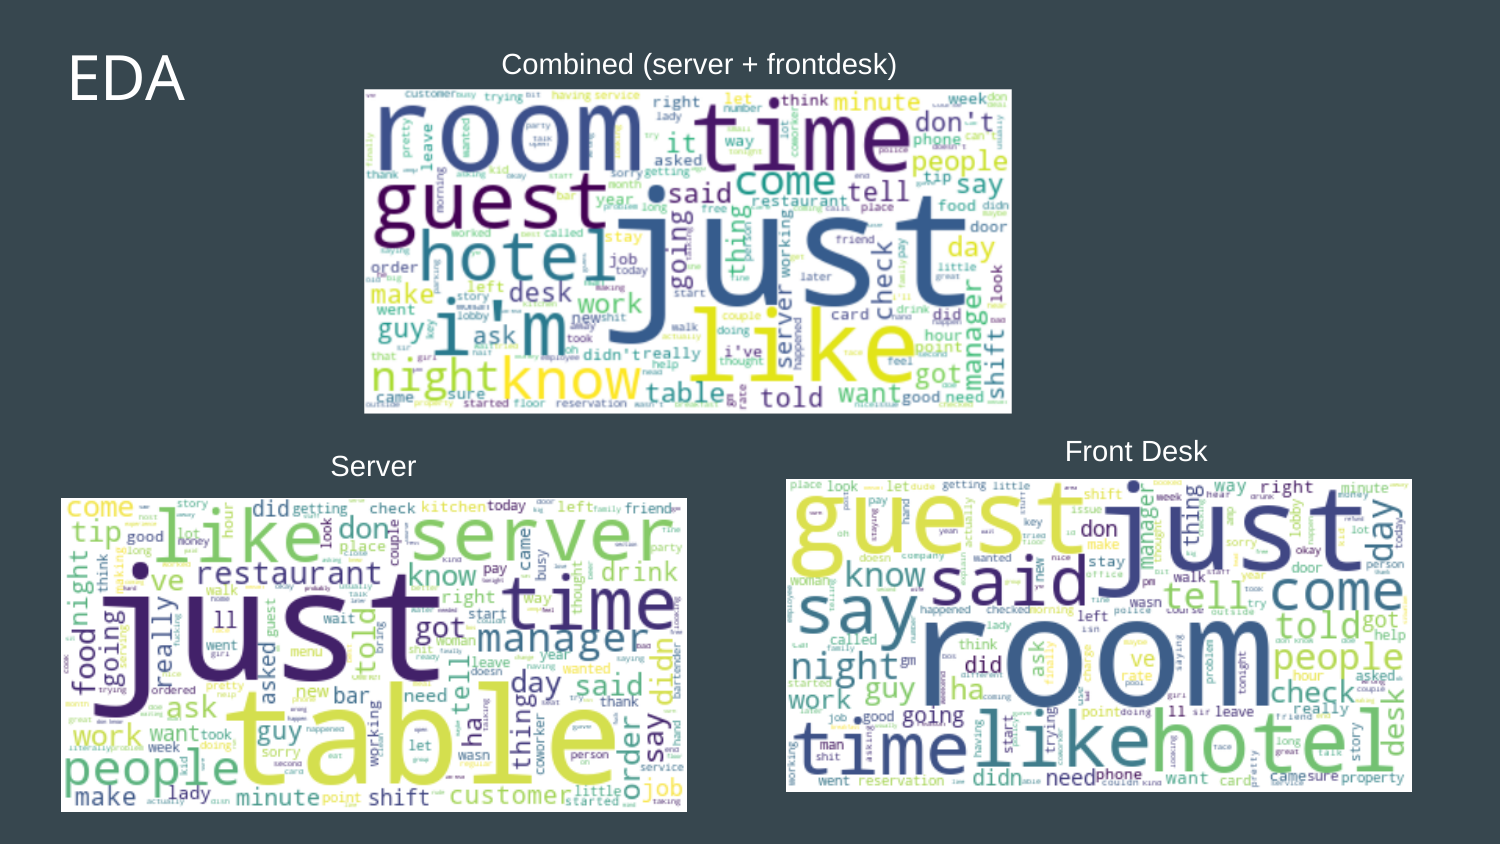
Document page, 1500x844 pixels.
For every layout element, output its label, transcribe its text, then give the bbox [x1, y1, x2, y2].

title EDA [51, 23, 1449, 117]
picture [356, 81, 1020, 423]
picture [60, 498, 687, 812]
text_box Server [315, 440, 432, 490]
text_box Combined (server + frontdesk) [486, 38, 932, 80]
text_box Front Desk [1049, 424, 1270, 475]
picture [785, 479, 1412, 793]
